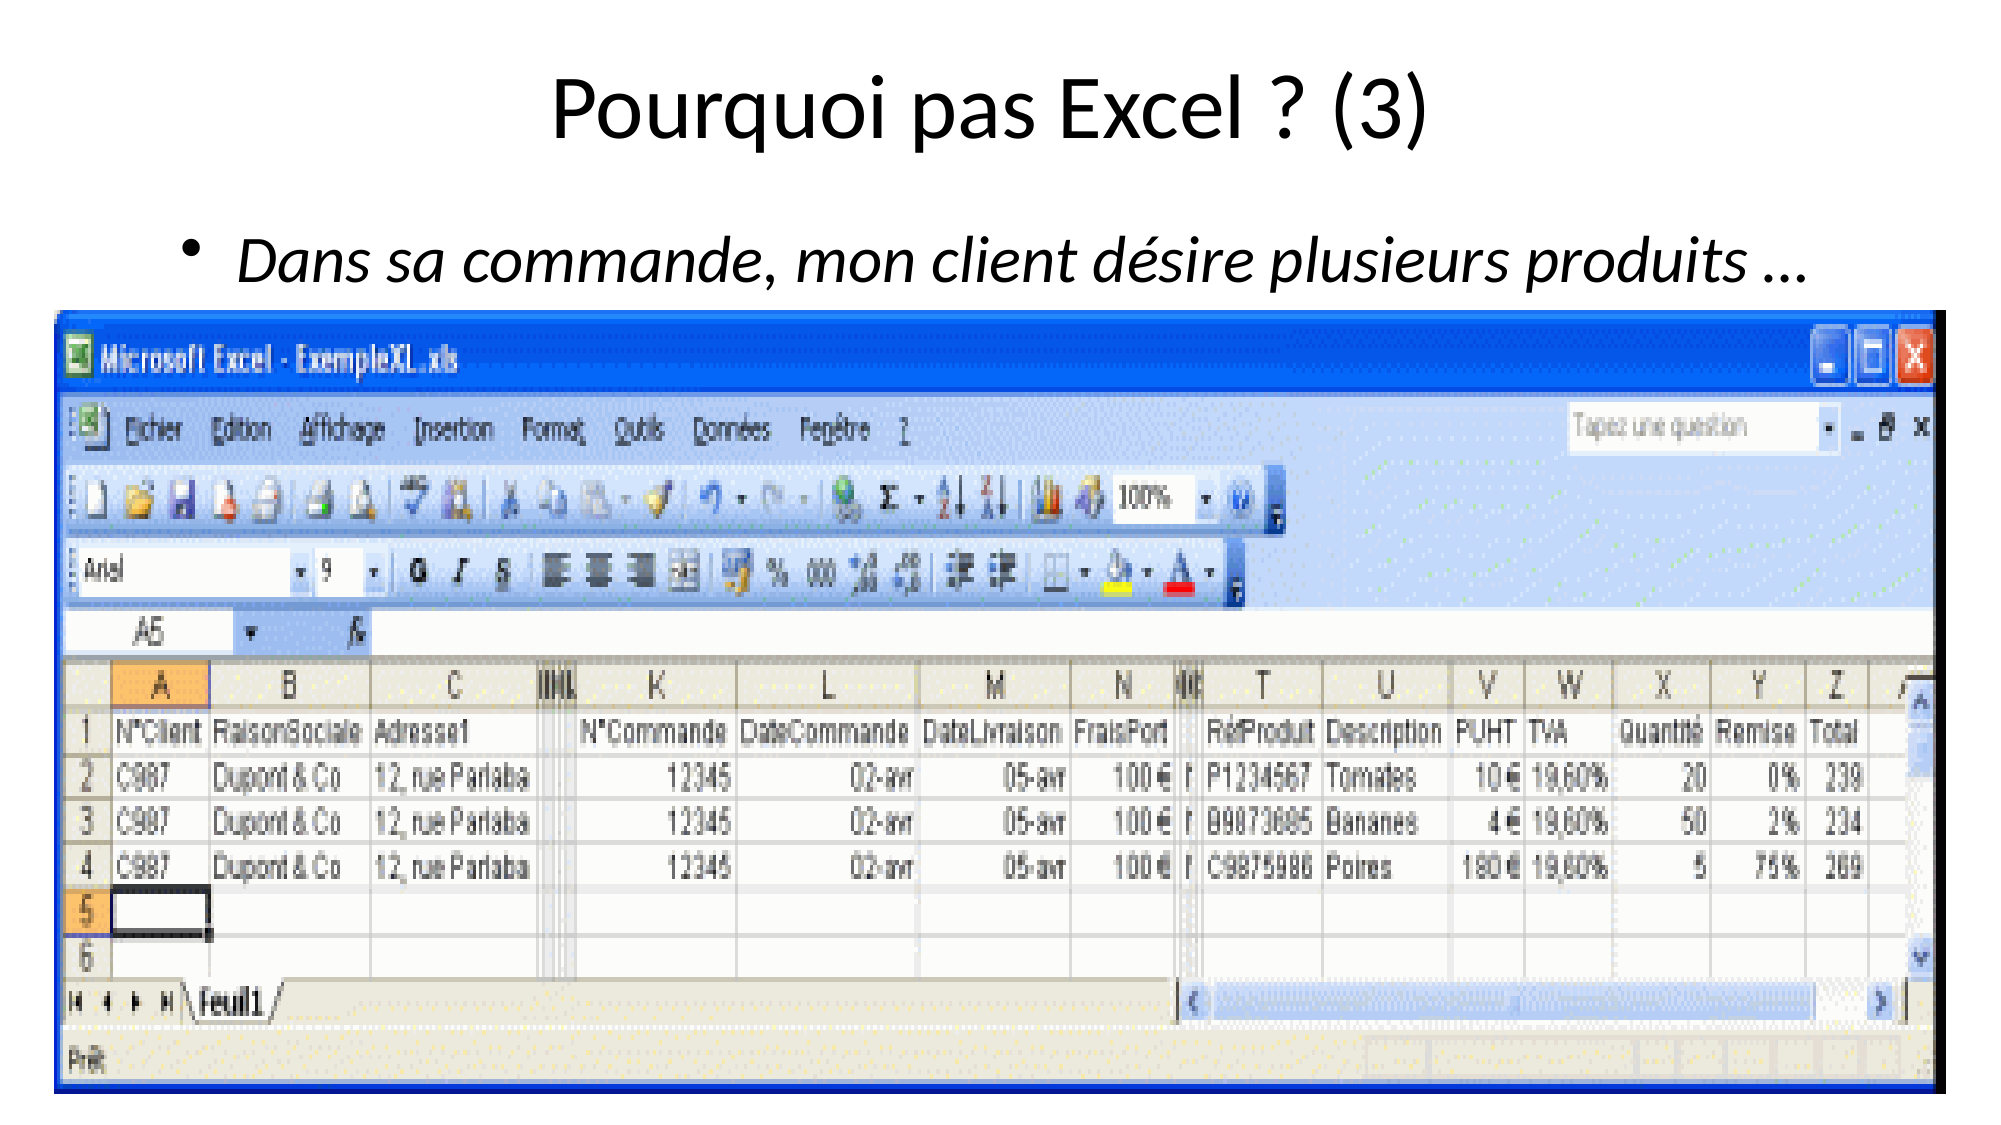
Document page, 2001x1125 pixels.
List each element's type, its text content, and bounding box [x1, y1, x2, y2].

slide_number GVdK = CUY [137, 1094, 588, 1103]
picture [54, 310, 1946, 1094]
text_box Pourquoi pas Excel ? (3) [33, 20, 1950, 183]
text_box Dans sa commande, mon client désire plusieurs produits … [165, 208, 1916, 291]
